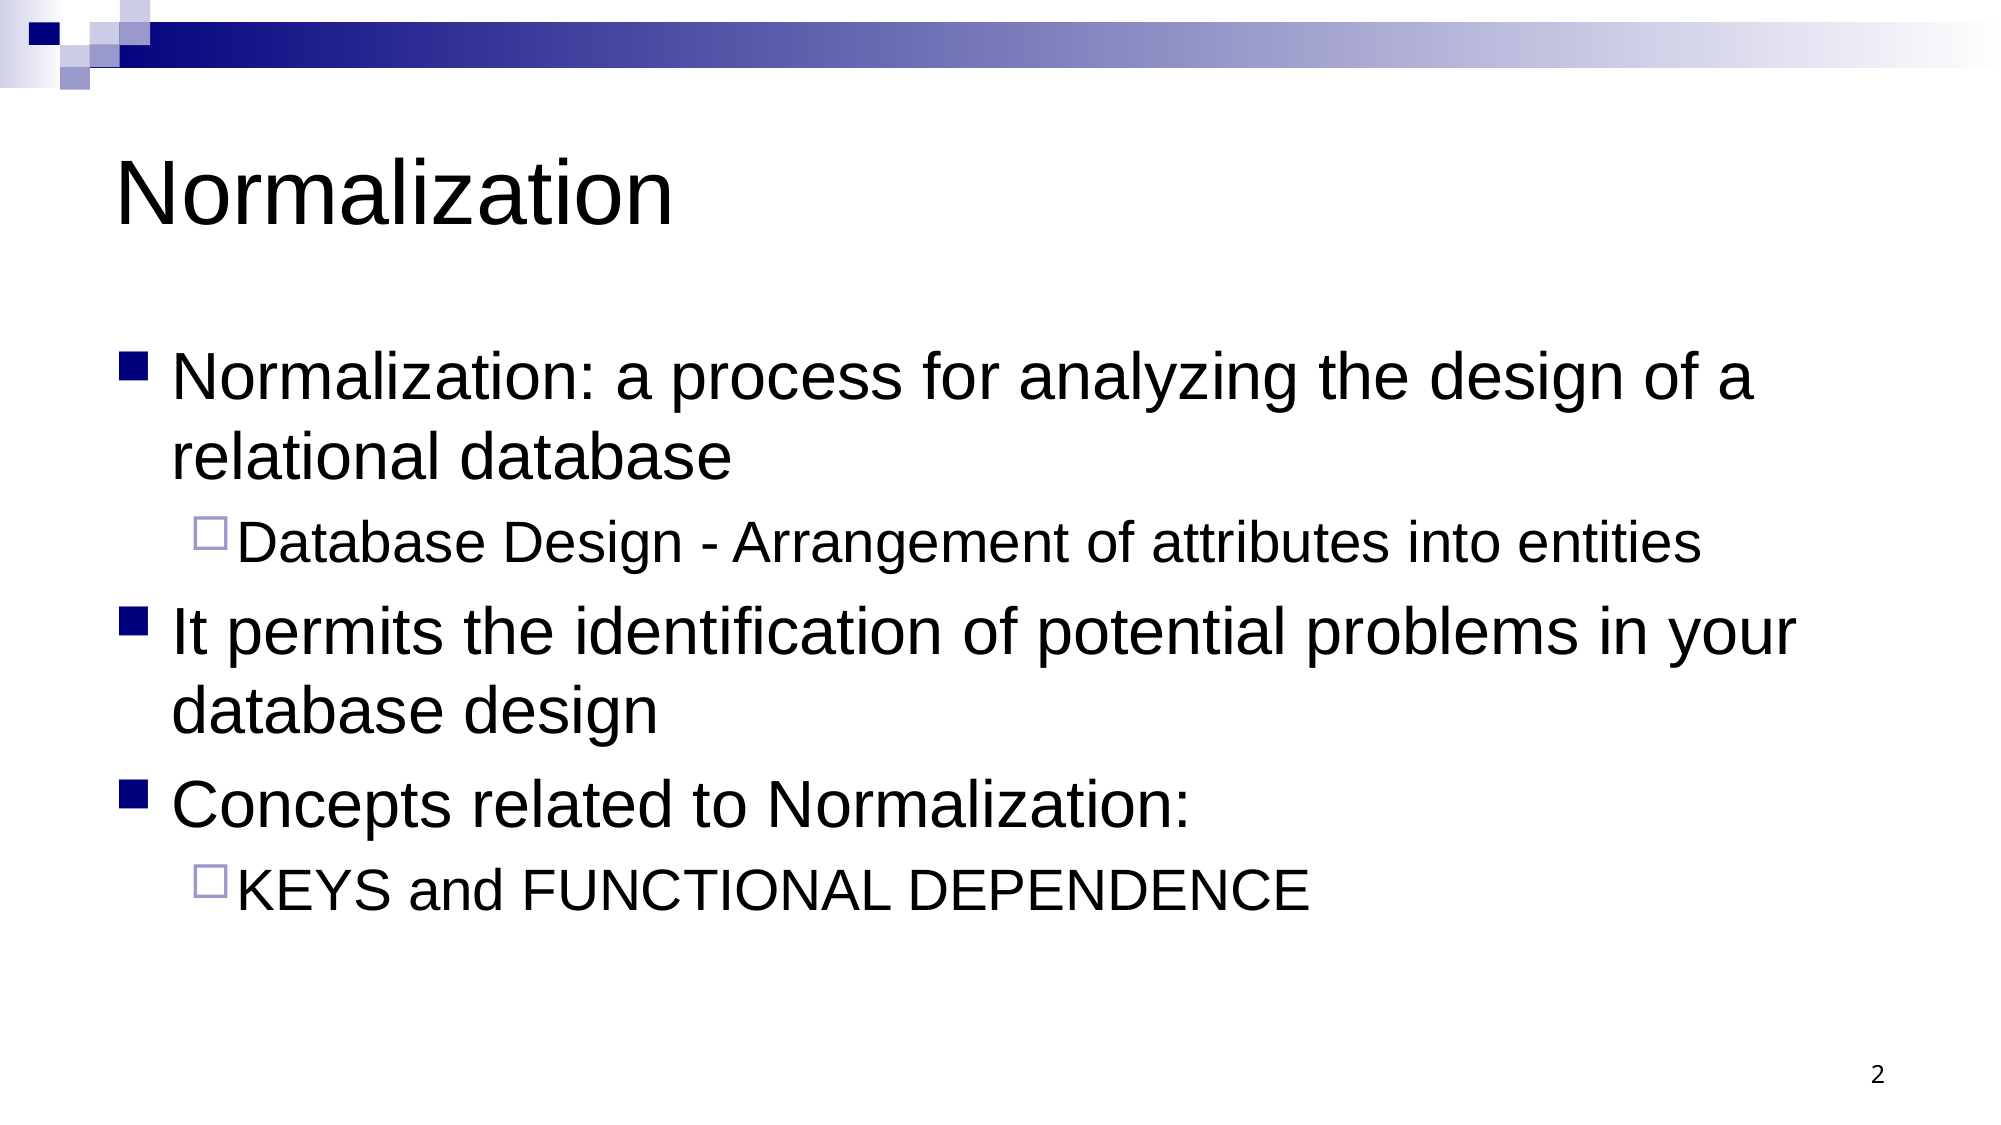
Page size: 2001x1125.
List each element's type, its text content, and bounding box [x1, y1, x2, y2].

slide_number 2 [1433, 1025, 1900, 1100]
title Normalization [99, 75, 1900, 300]
list Normalization: a process for analyzing the design of a relational database Database Design - Arrangement of attributes into entities It permits the identification of potential problems in your database design Concepts related to Normalization: KEYS and FUNCTIONAL DEPENDENCE [99, 324, 1900, 963]
